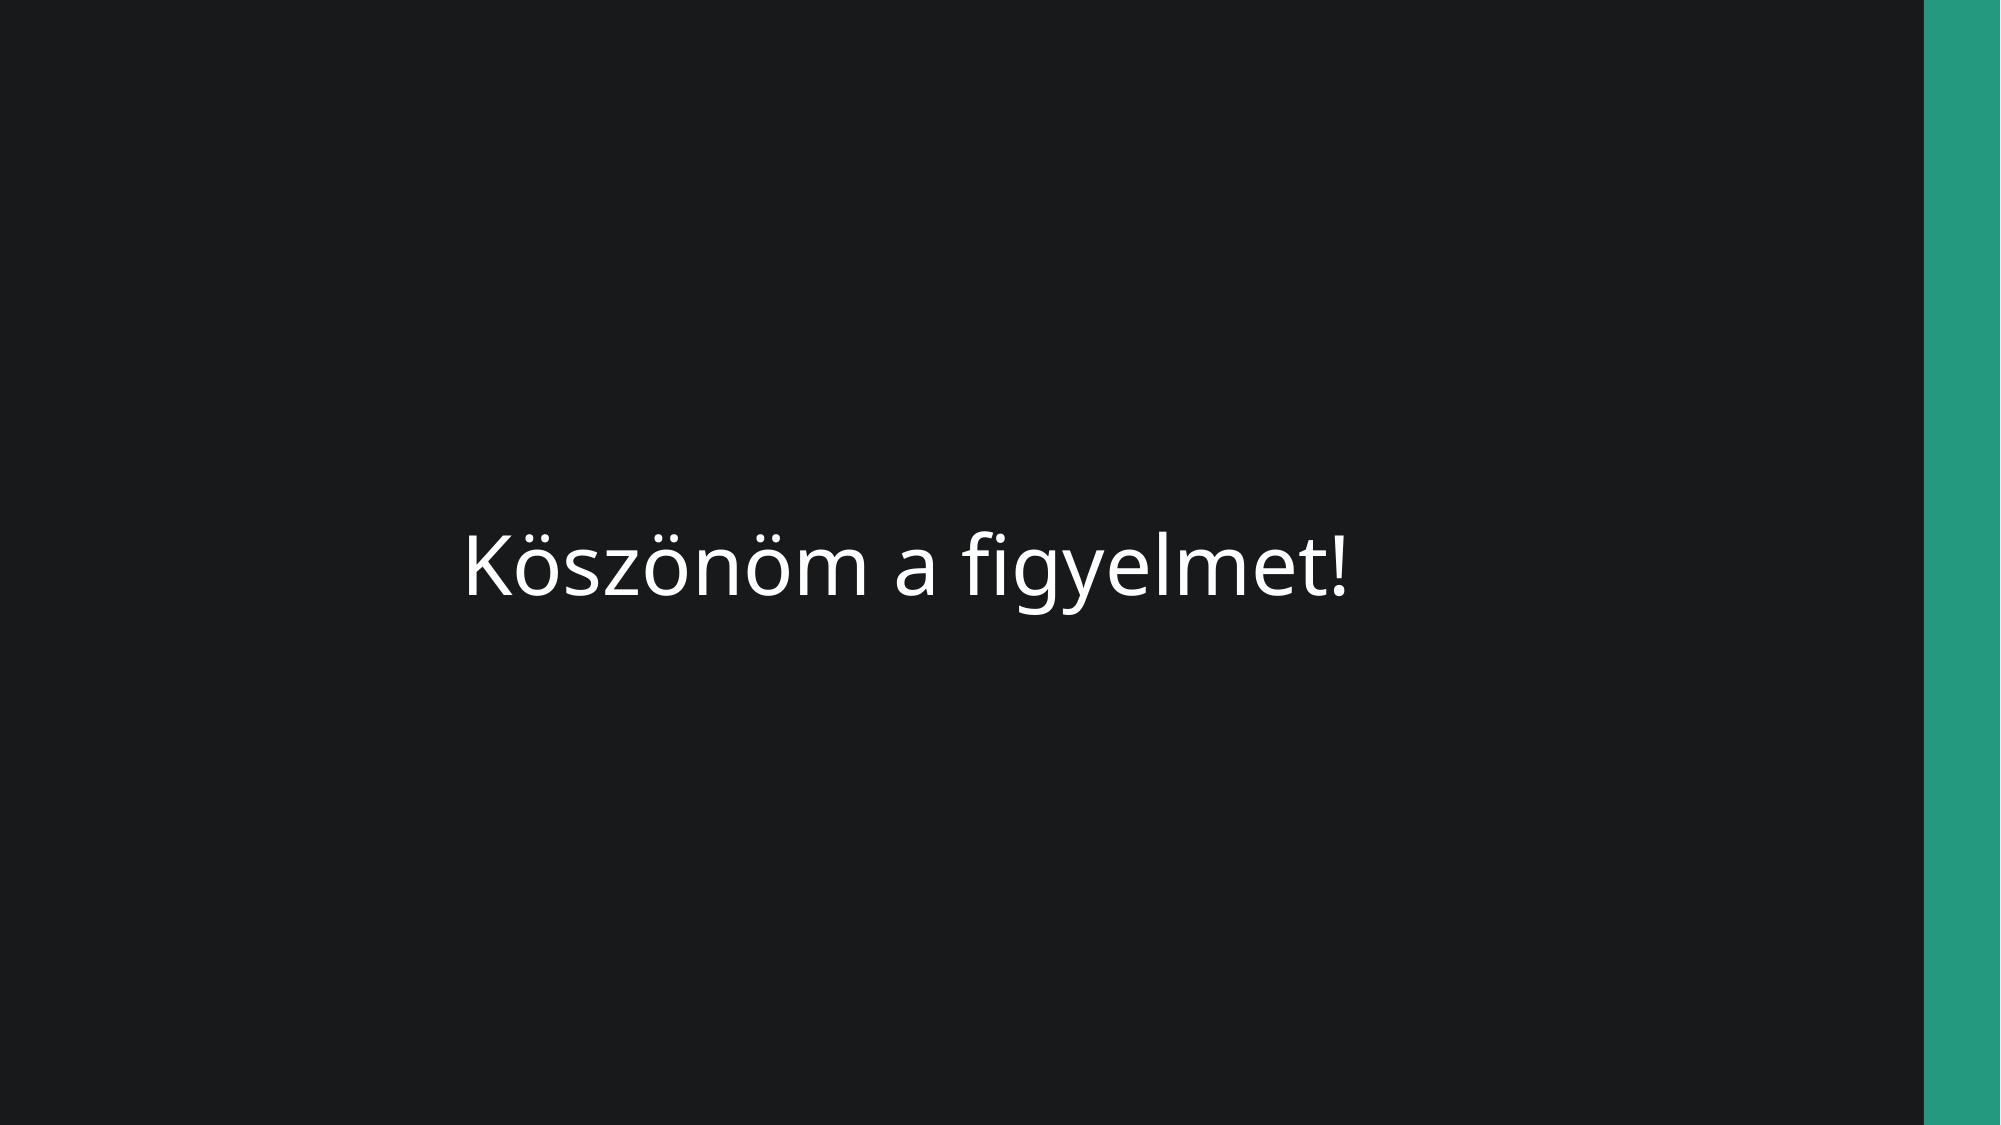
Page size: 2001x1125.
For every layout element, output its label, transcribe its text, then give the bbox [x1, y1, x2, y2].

text_box [1923, 0, 2000, 1125]
text_box Köszönöm a figyelmet! [446, 504, 1439, 620]
